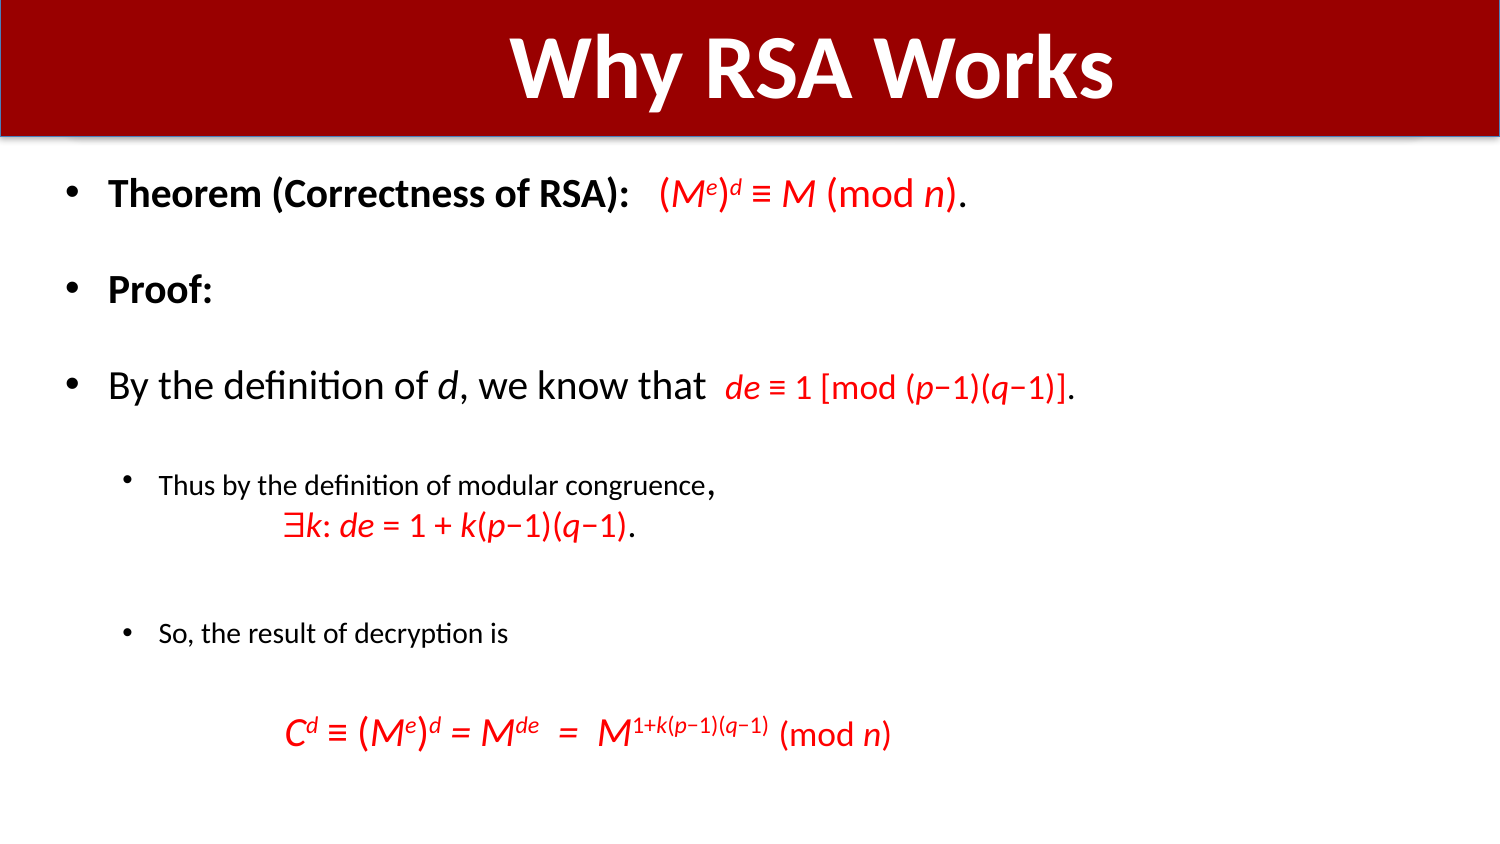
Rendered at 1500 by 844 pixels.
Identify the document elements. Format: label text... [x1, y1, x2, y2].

title Why RSA Works [174, 0, 1450, 141]
list Theorem (Correctness of RSA): (Me)d ≡ M (mod n). Proof: By the definition of d, we know that de ≡ 1 [mod (p−1)(q−1)]. Thus by the definition of modular congruence, k: de = 1 + k(p−1)(q−1). So, the result of decryption is Cd ≡ (Me)d = Mde = M1+k(p−1)(q−1) (mod n) [49, 168, 1500, 769]
